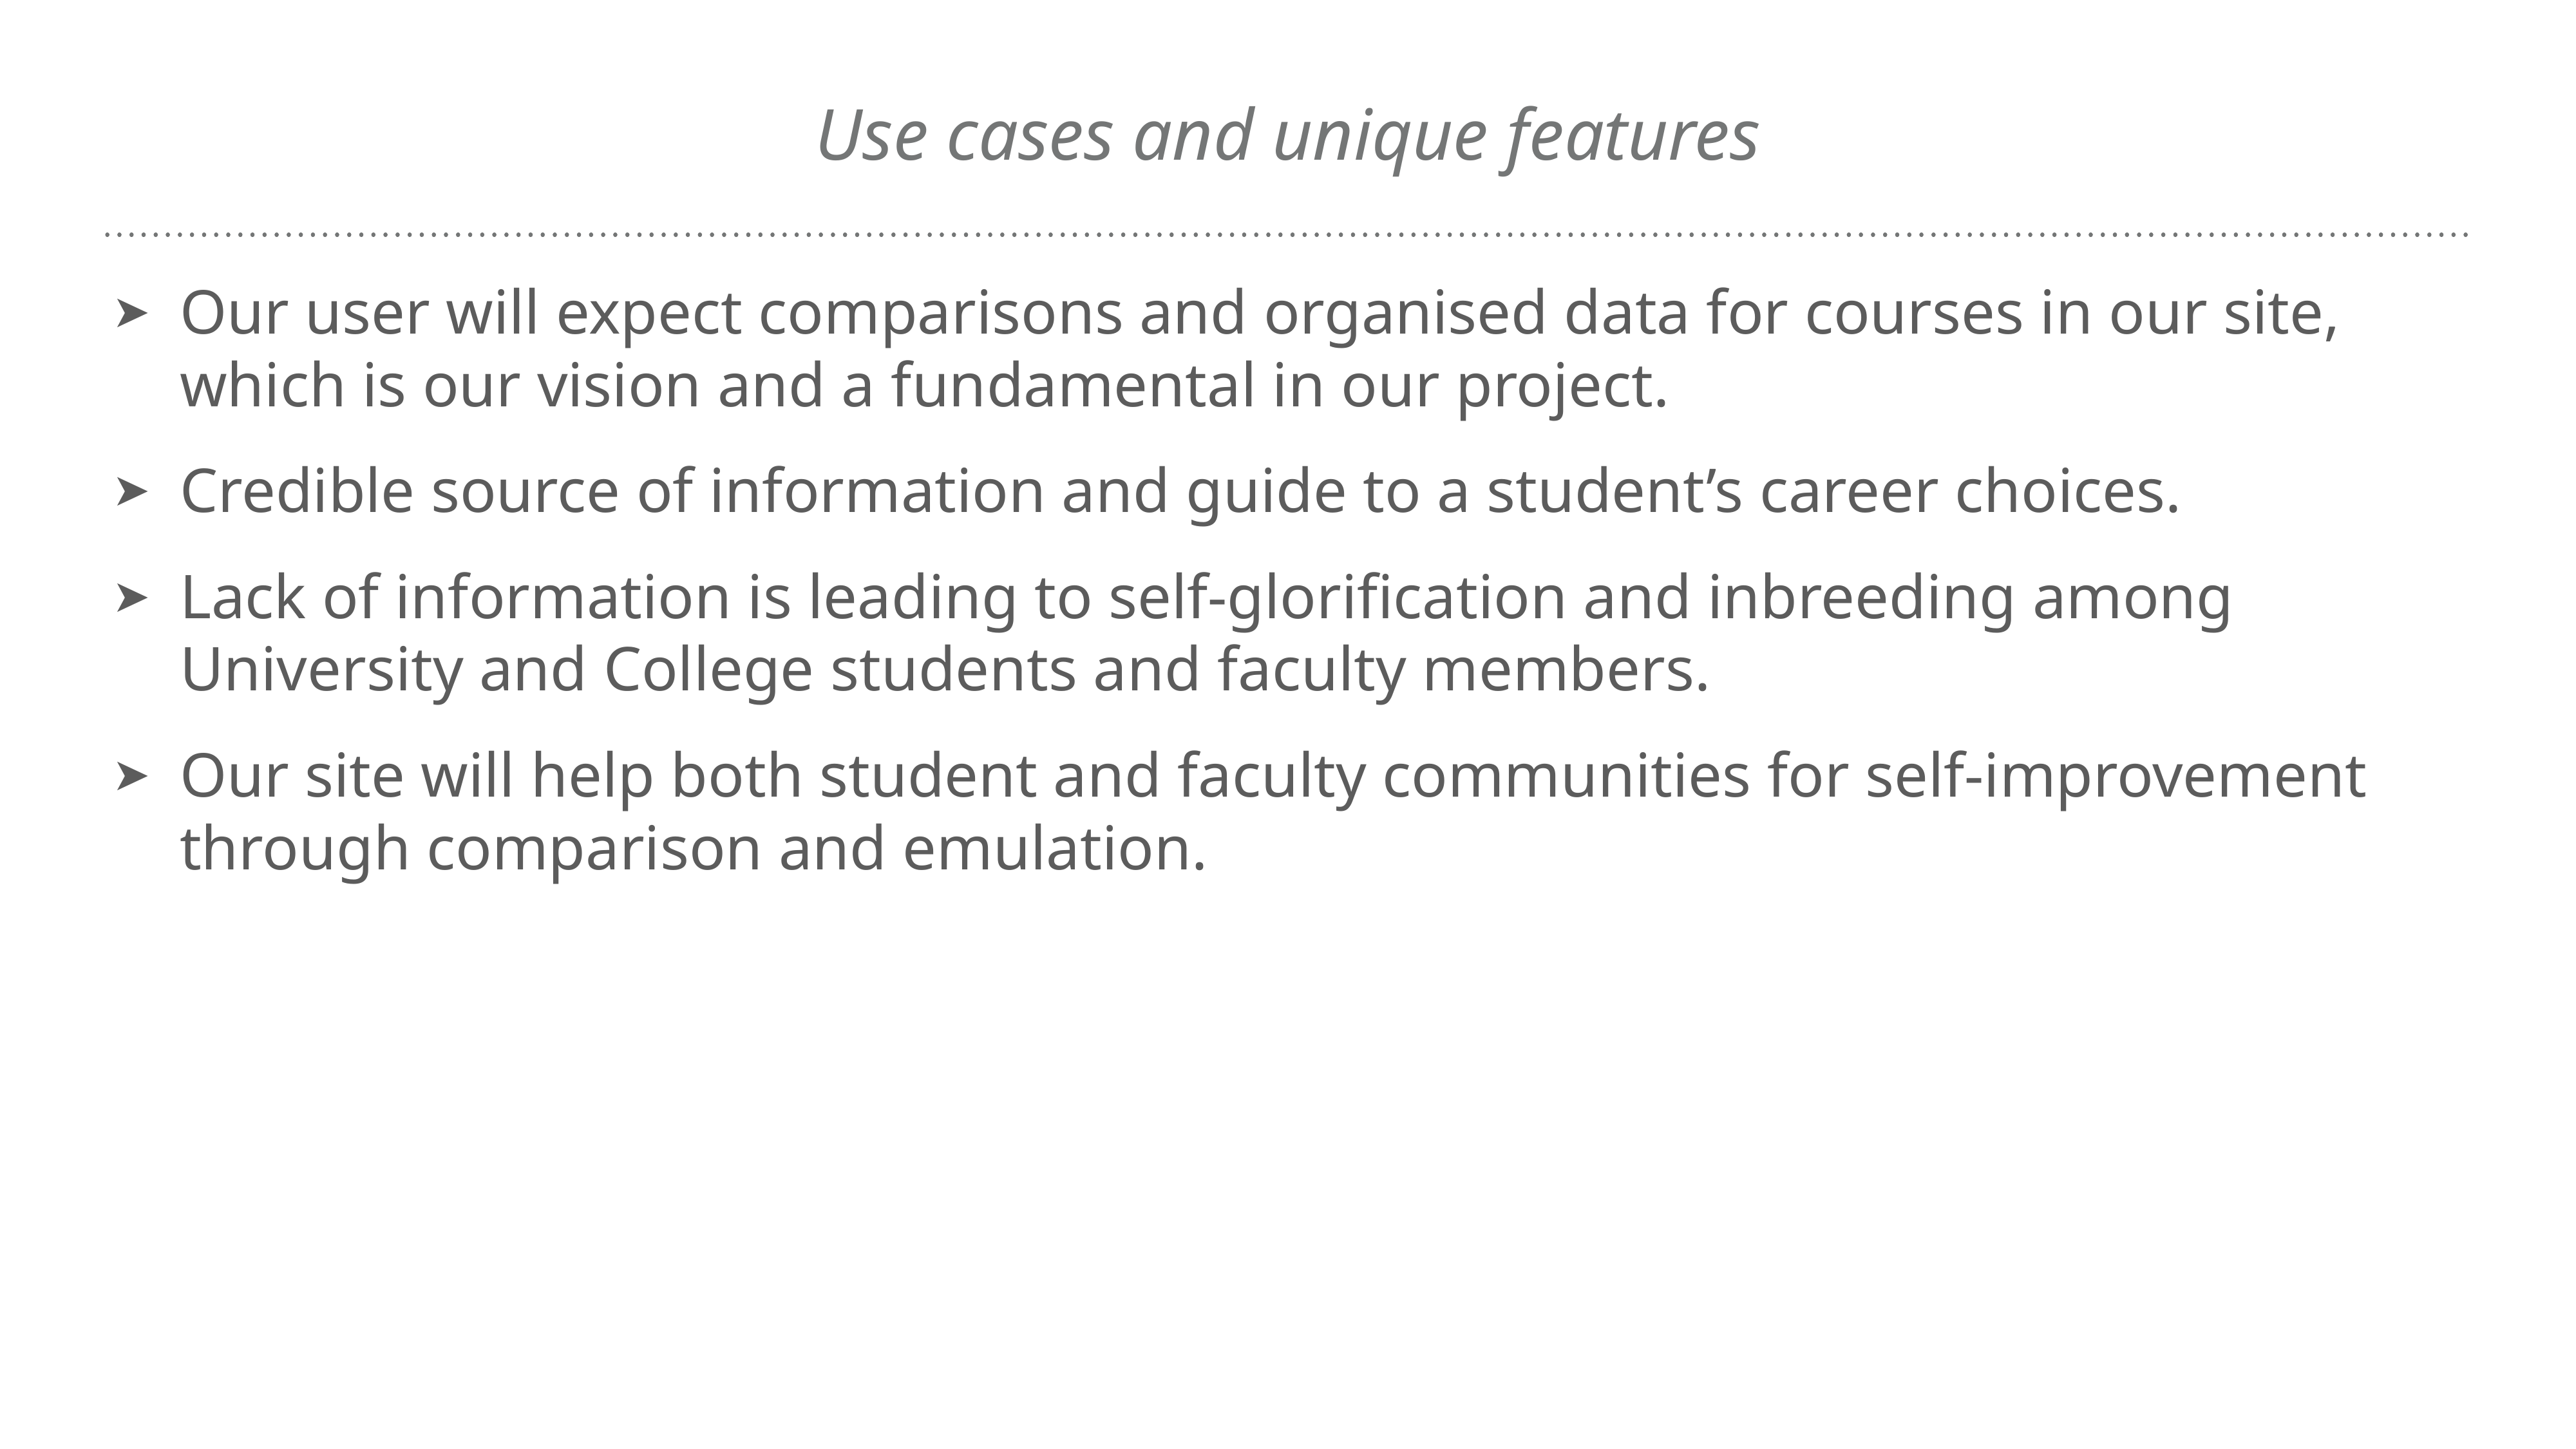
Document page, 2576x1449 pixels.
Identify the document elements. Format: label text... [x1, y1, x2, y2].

list Our user will expect comparisons and organised data for courses in our site, which is our vision and a fundamental in our project. Credible source of information and guide to a student’s career choices. Lack of information is leading to self-glorification and inbreeding among University and College students and faculty members. Our site will help both student and faculty communities for self-improvement through comparison and emulation. [107, 268, 2469, 1342]
title Use cases and unique features [107, 107, 2469, 215]
